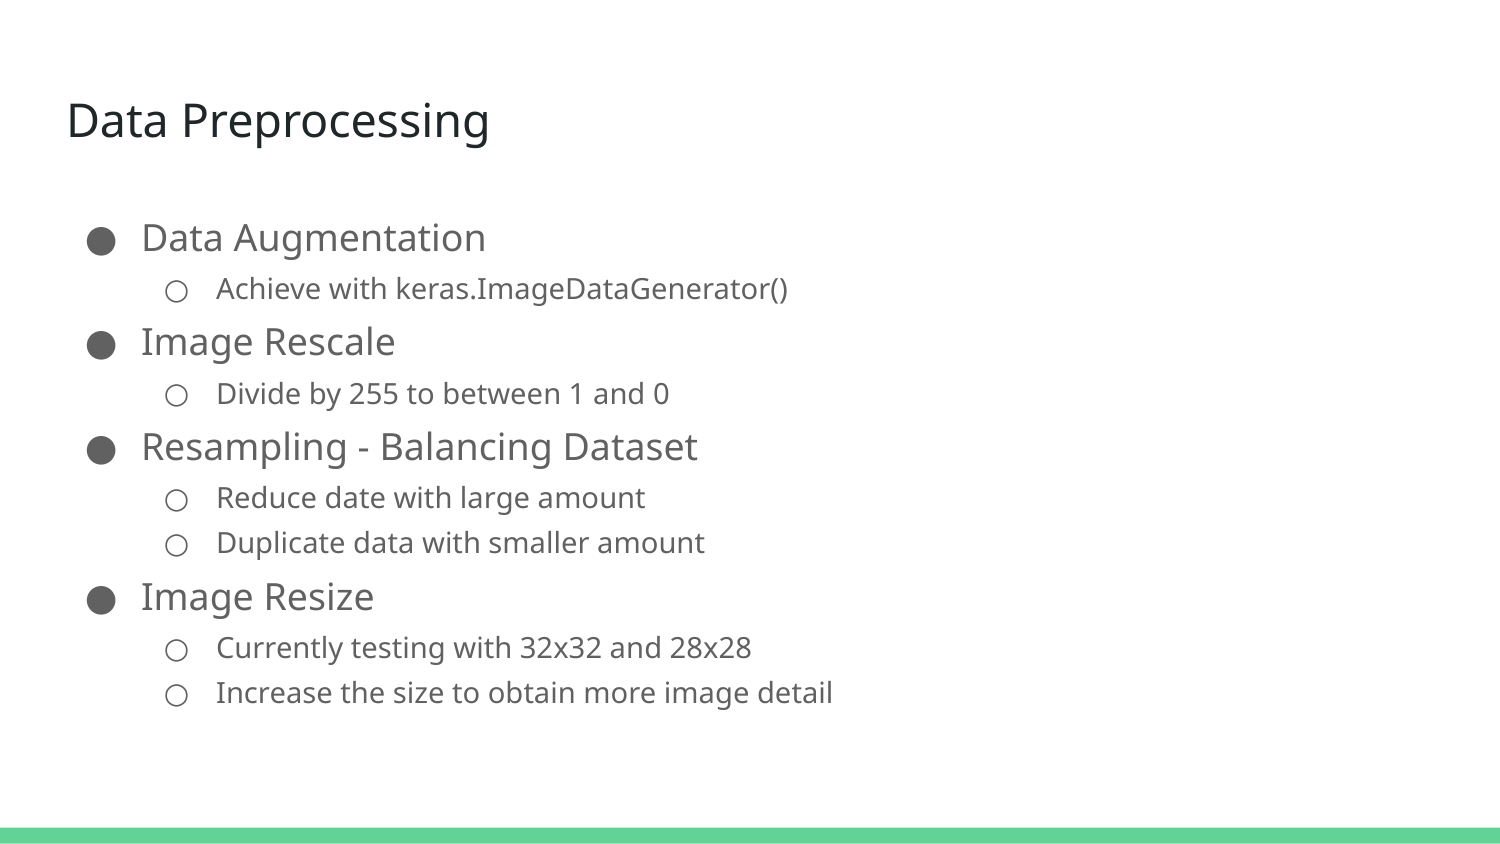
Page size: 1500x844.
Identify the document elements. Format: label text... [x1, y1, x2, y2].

title Data Preprocessing [51, 72, 1449, 167]
list Data Augmentation Achieve with keras.ImageDataGenerator() Image Rescale Divide by 255 to between 1 and 0 Resampling - Balancing Dataset Reduce date with large amount Duplicate data with smaller amount Image Resize Currently testing with 32x32 and 28x28 Increase the size to obtain more image detail [51, 189, 1449, 750]
